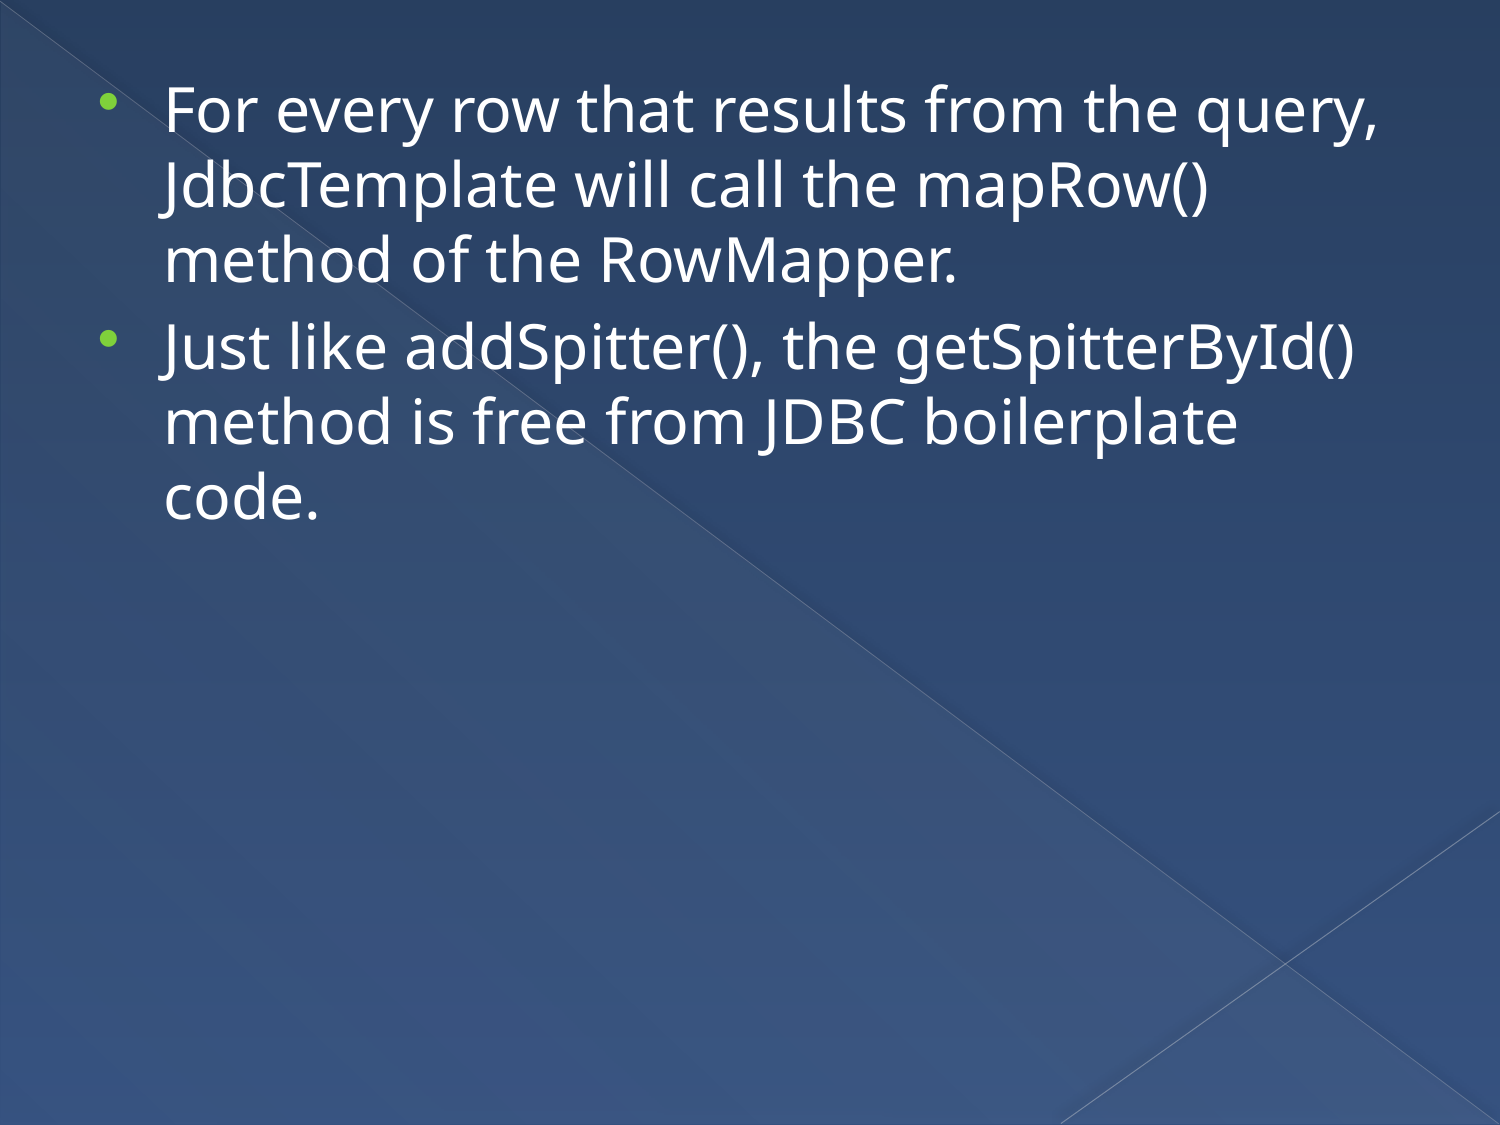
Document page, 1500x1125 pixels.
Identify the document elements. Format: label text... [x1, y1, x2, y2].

list For every row that results from the query, JdbcTemplate will call the mapRow() method of the RowMapper. Just like addSpitter(), the getSpitterById() method is free from JDBC boilerplate code. [75, 62, 1425, 1059]
